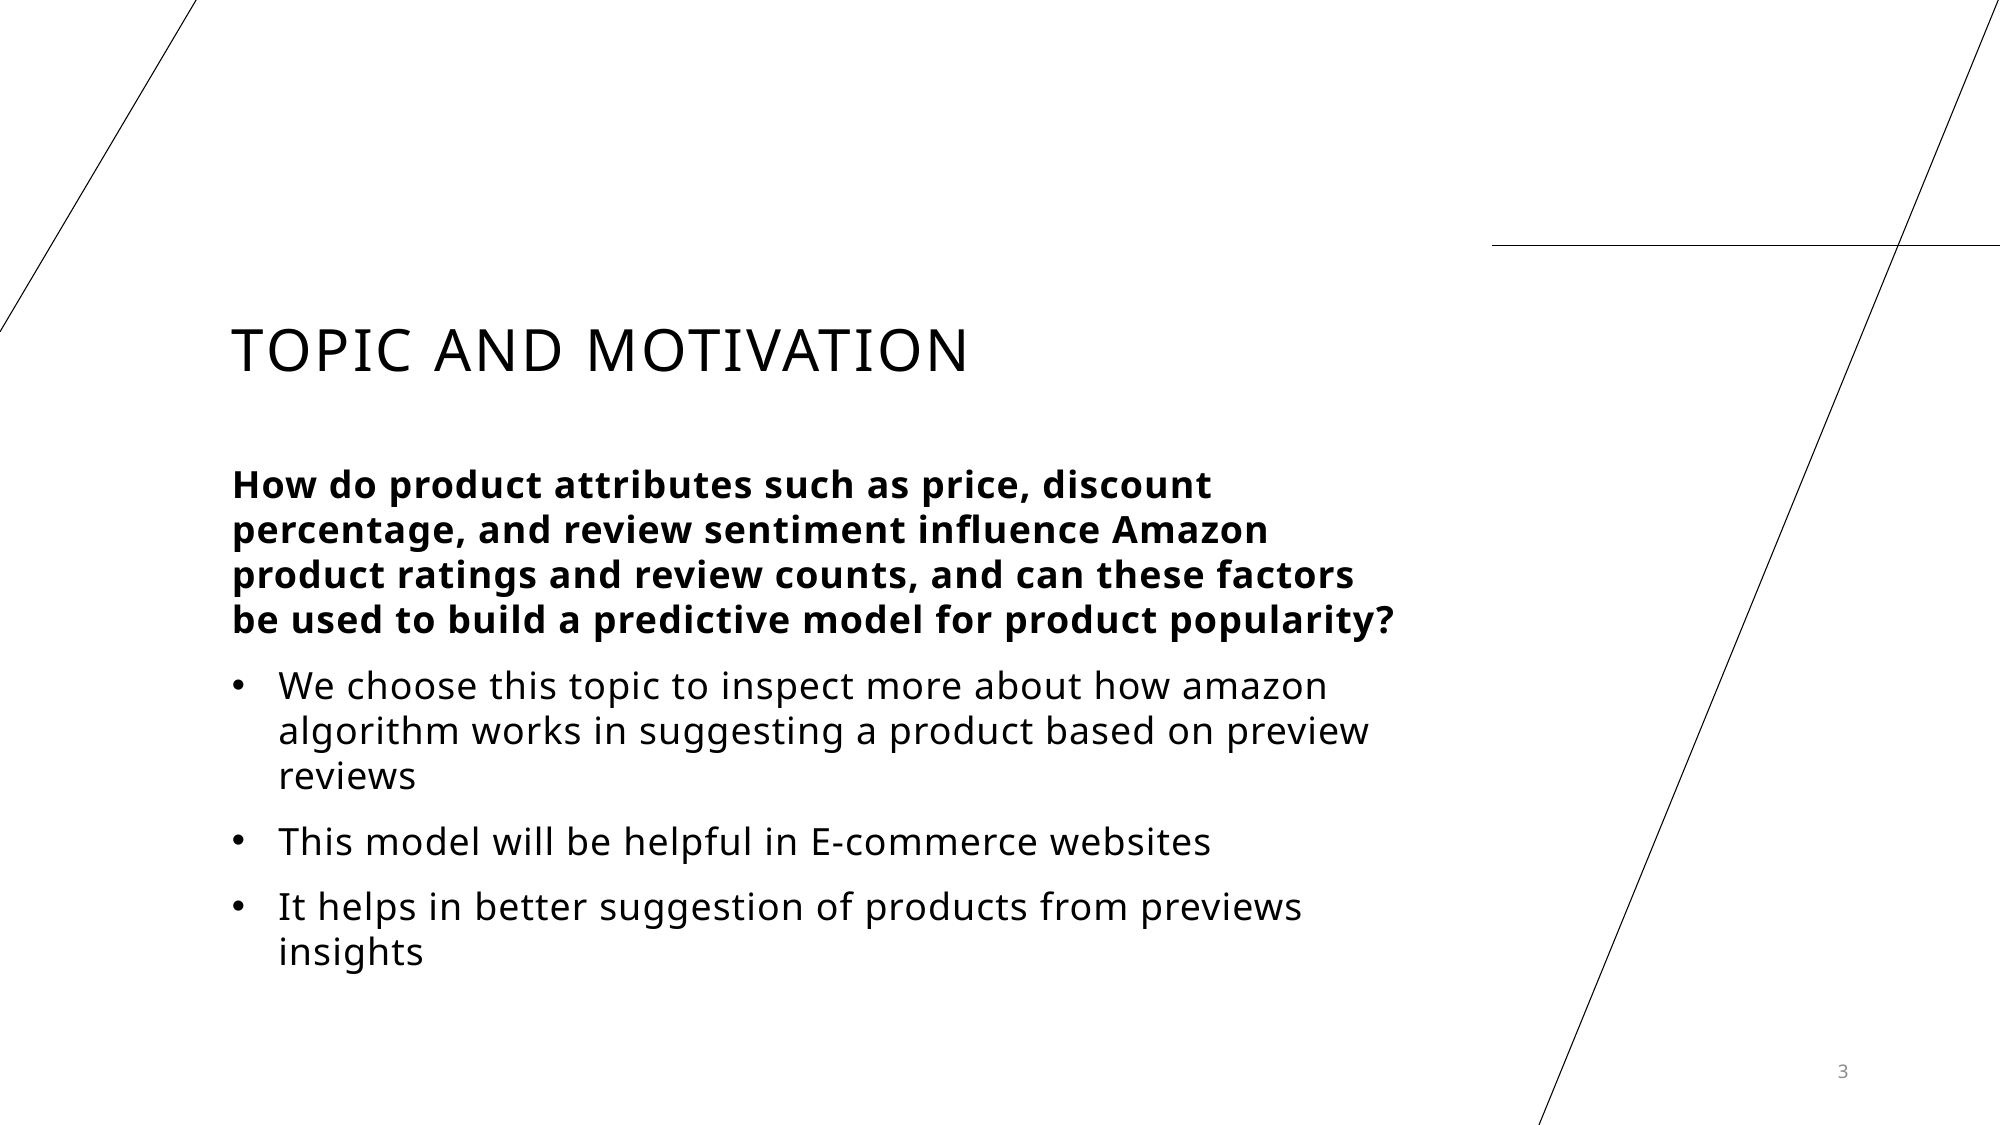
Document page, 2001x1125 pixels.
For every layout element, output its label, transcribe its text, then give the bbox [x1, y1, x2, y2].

title Topic and motivation [216, 43, 1413, 392]
slide_number 3 [1701, 1042, 1864, 1103]
list How do product attributes such as price, discount percentage, and review sentiment influence Amazon product ratings and review counts, and can these factors be used to build a predictive model for product popularity? We choose this topic to inspect more about how amazon algorithm works in suggesting a product based on preview reviews This model will be helpful in E-commerce websites It helps in better suggestion of products from previews insights [216, 453, 1413, 1013]
